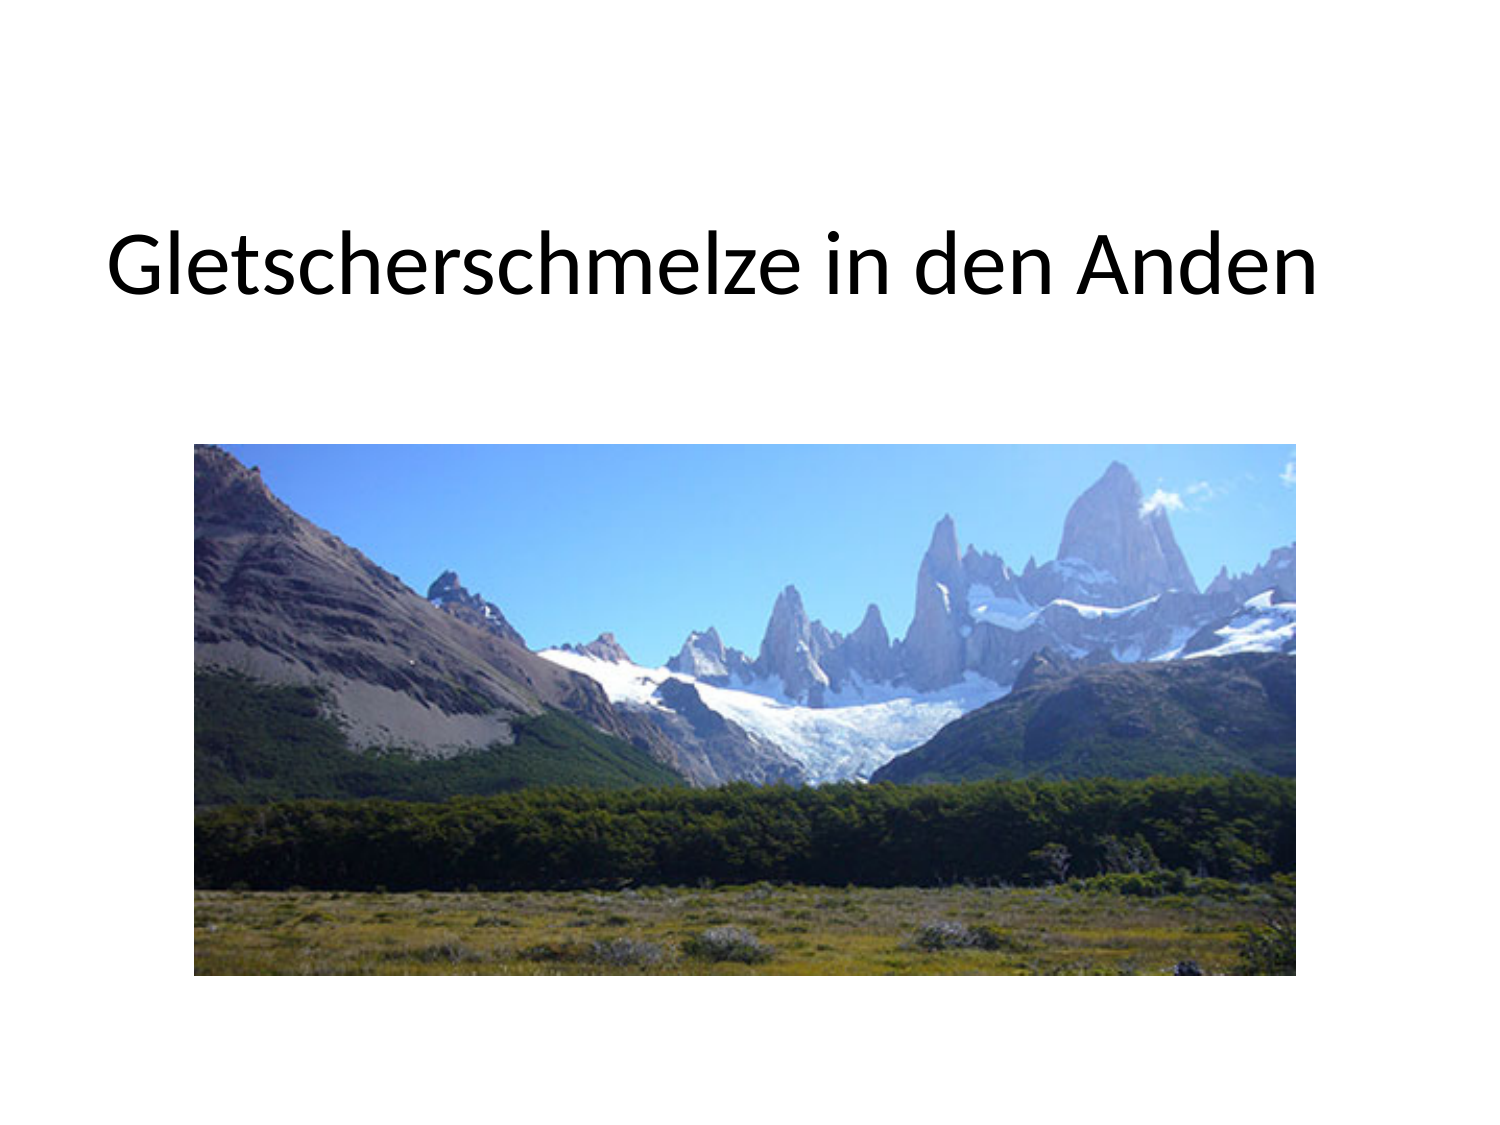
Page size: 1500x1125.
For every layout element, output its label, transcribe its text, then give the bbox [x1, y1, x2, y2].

picture [194, 444, 1296, 977]
title Gletscherschmelze in den Anden [76, 137, 1352, 379]
